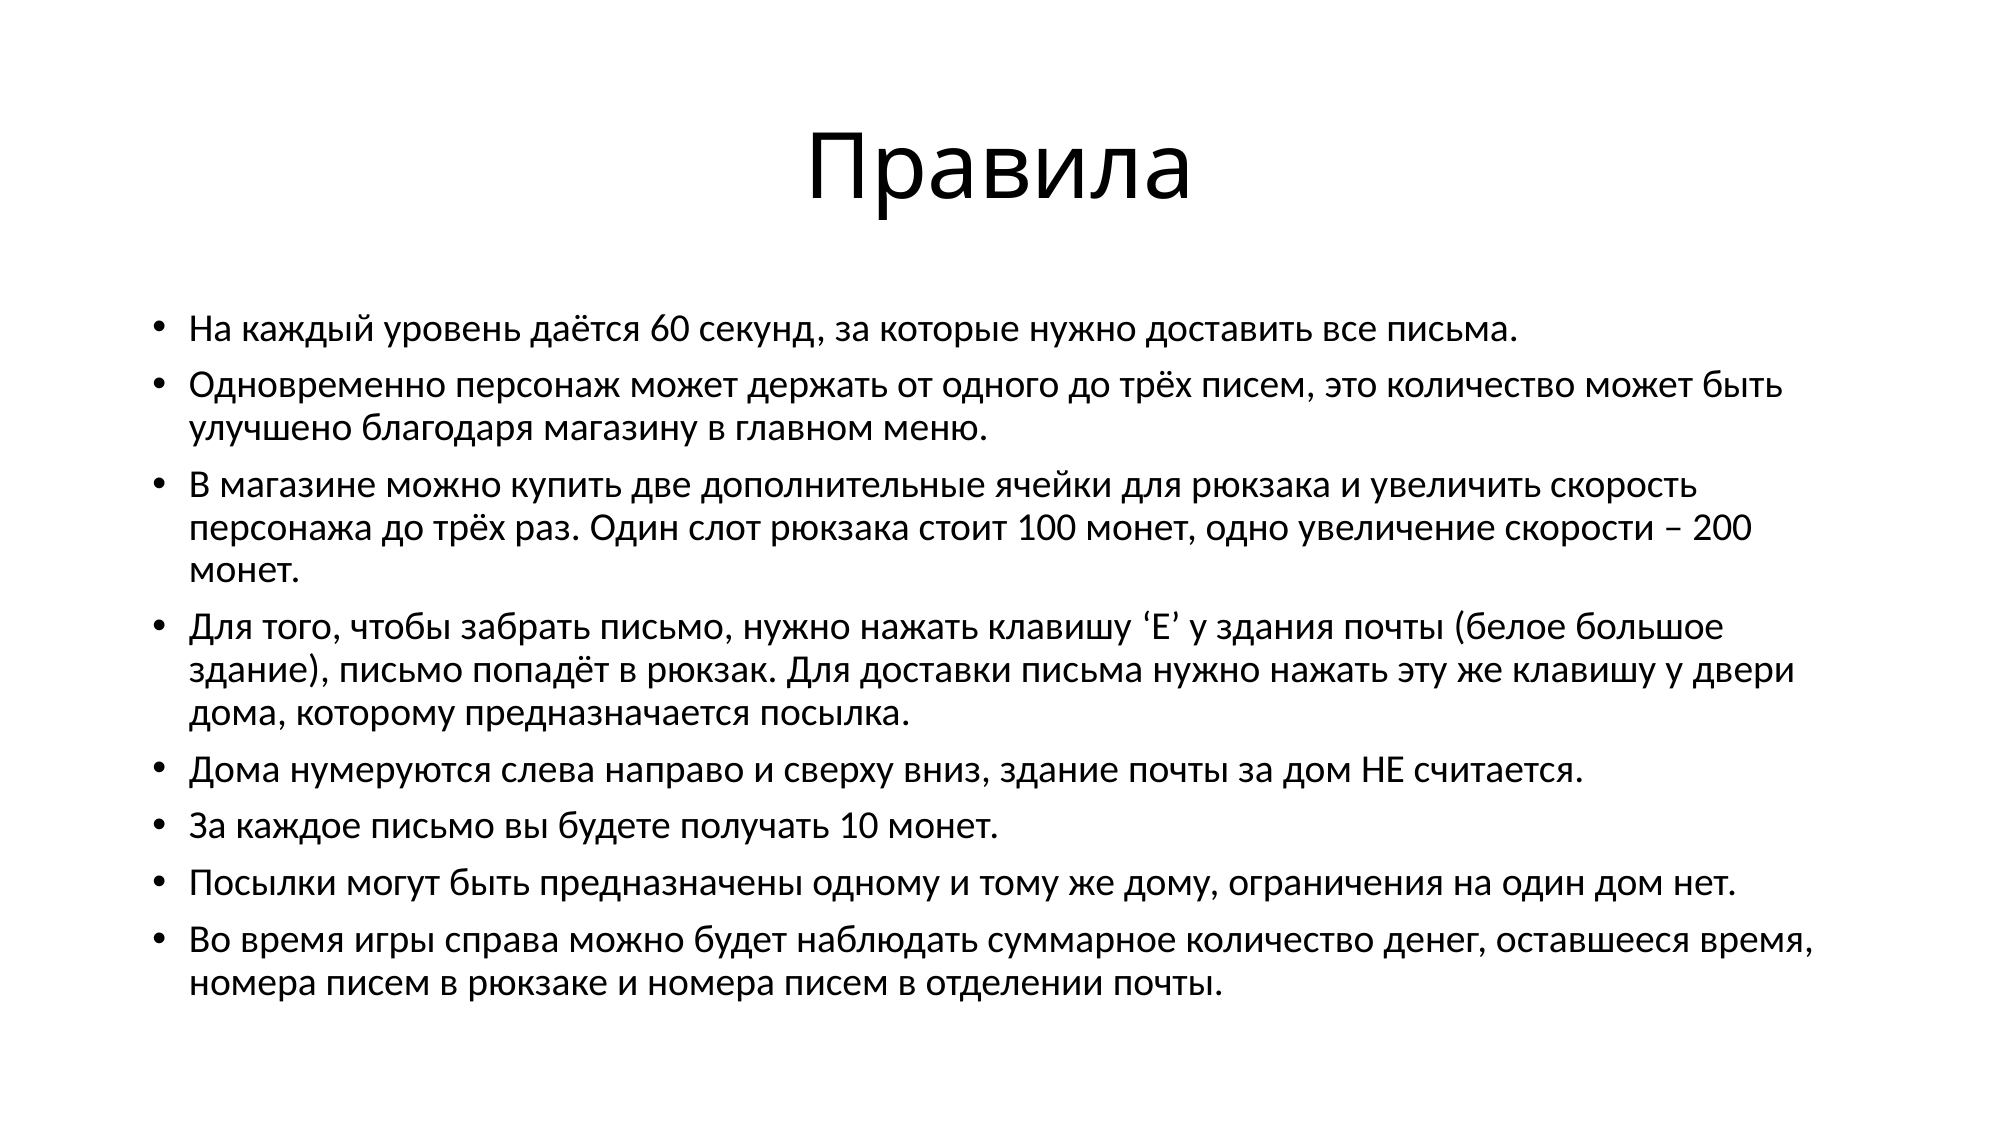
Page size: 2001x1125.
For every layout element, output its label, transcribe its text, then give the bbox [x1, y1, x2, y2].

list На каждый уровень даётся 60 секунд, за которые нужно доставить все письма. Одновременно персонаж может держать от одного до трёх писем, это количество может быть улучшено благодаря магазину в главном меню. В магазине можно купить две дополнительные ячейки для рюкзака и увеличить скорость персонажа до трёх раз. Один слот рюкзака стоит 100 монет, одно увеличение скорости – 200 монет. Для того, чтобы забрать письмо, нужно нажать клавишу ‘E’ у здания почты (белое большое здание), письмо попадёт в рюкзак. Для доставки письма нужно нажать эту же клавишу у двери дома, которому предназначается посылка. Дома нумеруются слева направо и сверху вниз, здание почты за дом НЕ считается. За каждое письмо вы будете получать 10 монет. Посылки могут быть предназначены одному и тому же дому, ограничения на один дом нет. Во время игры справа можно будет наблюдать суммарное количество денег, оставшееся время, номера писем в рюкзаке и номера писем в отделении почты. [137, 299, 1863, 1014]
title Правила [137, 59, 1863, 278]
